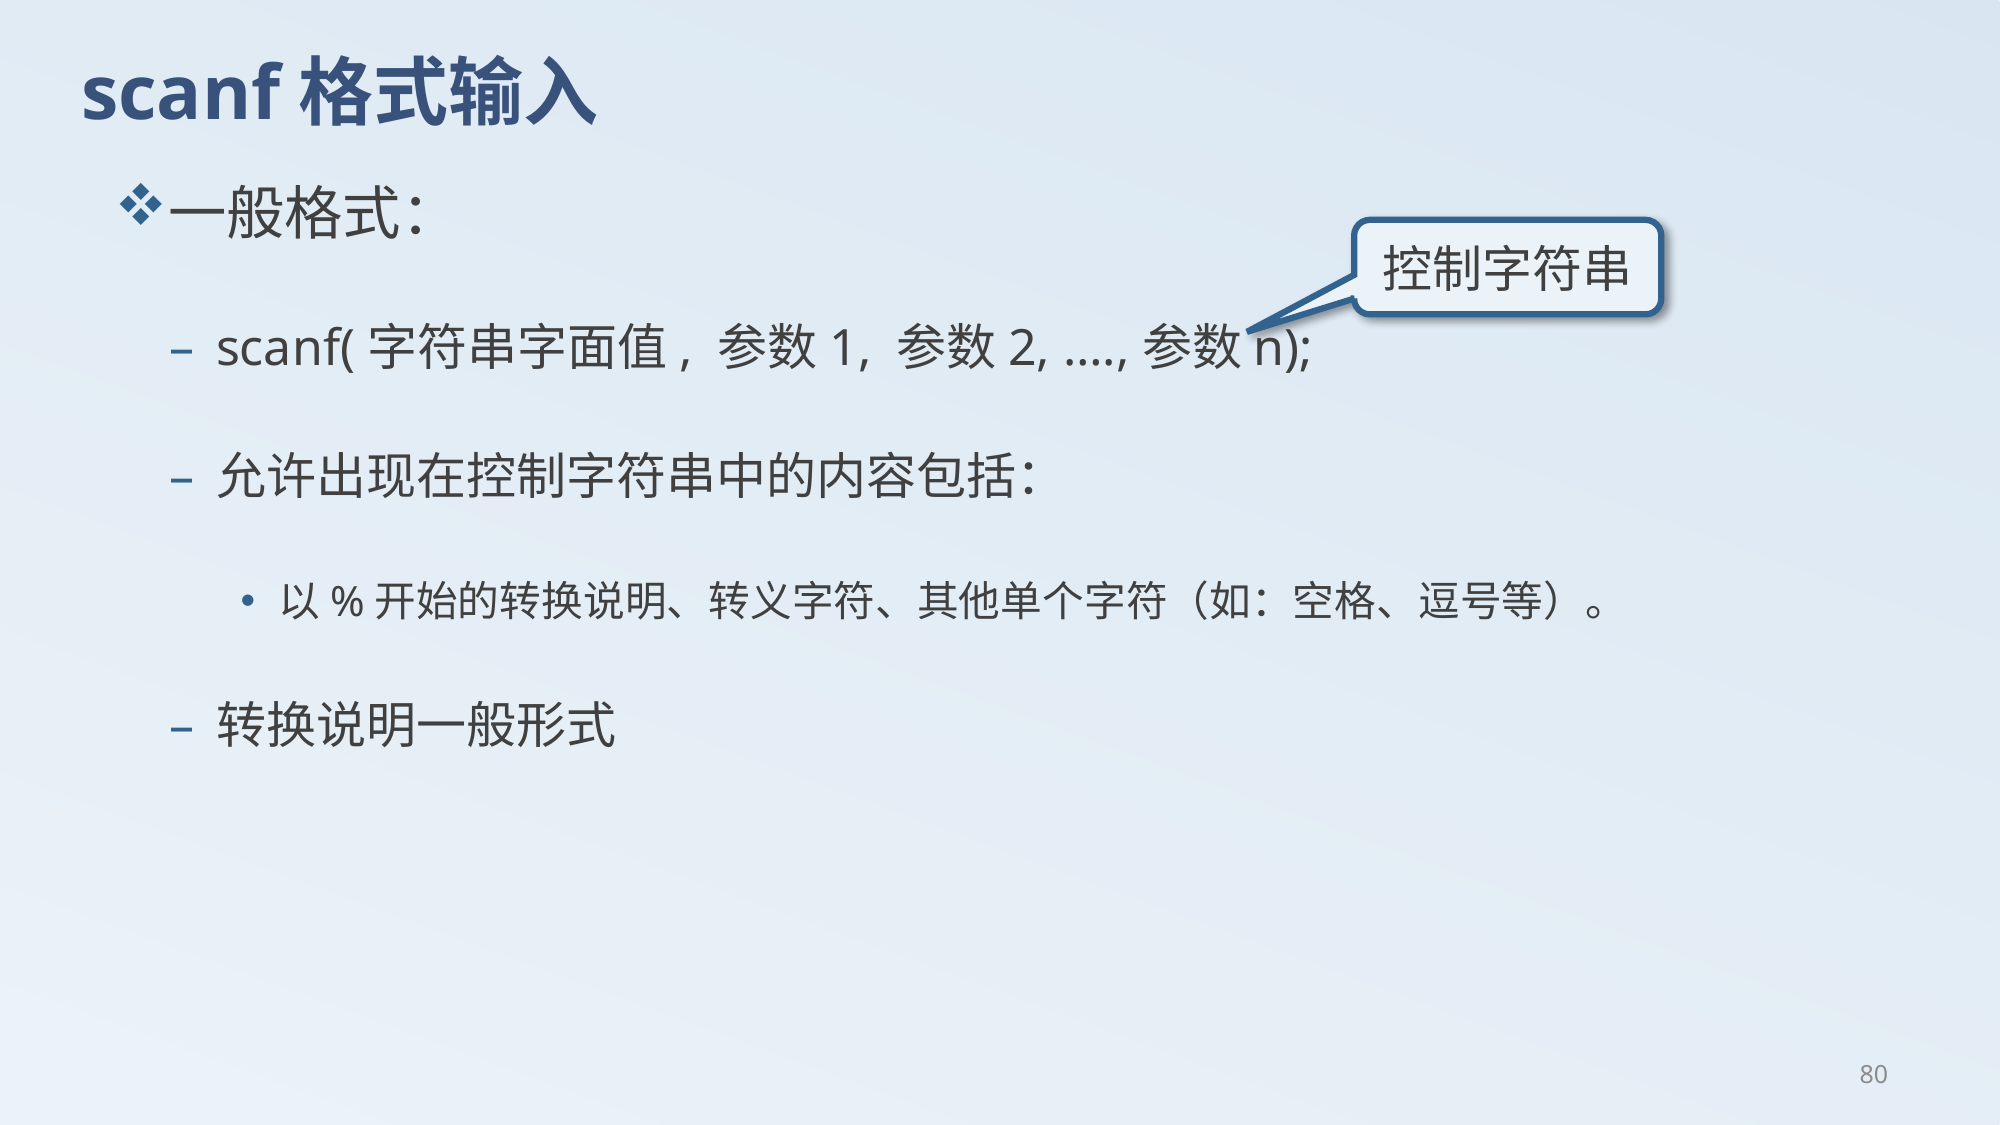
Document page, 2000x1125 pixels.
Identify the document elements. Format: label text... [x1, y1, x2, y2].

title scanf格式输入 [66, 54, 1867, 197]
text_box 控制字符串 [1246, 218, 1663, 333]
text_box 一般格式： scanf(字符串字面值, 参数1, 参数2, ….,参数n); 允许出现在控制字符串中的内容包括： 以%开始的转换说明、转义字符、其他单个字符（如：空格、逗号等）。 转换说明一般形式 [99, 176, 1945, 1038]
